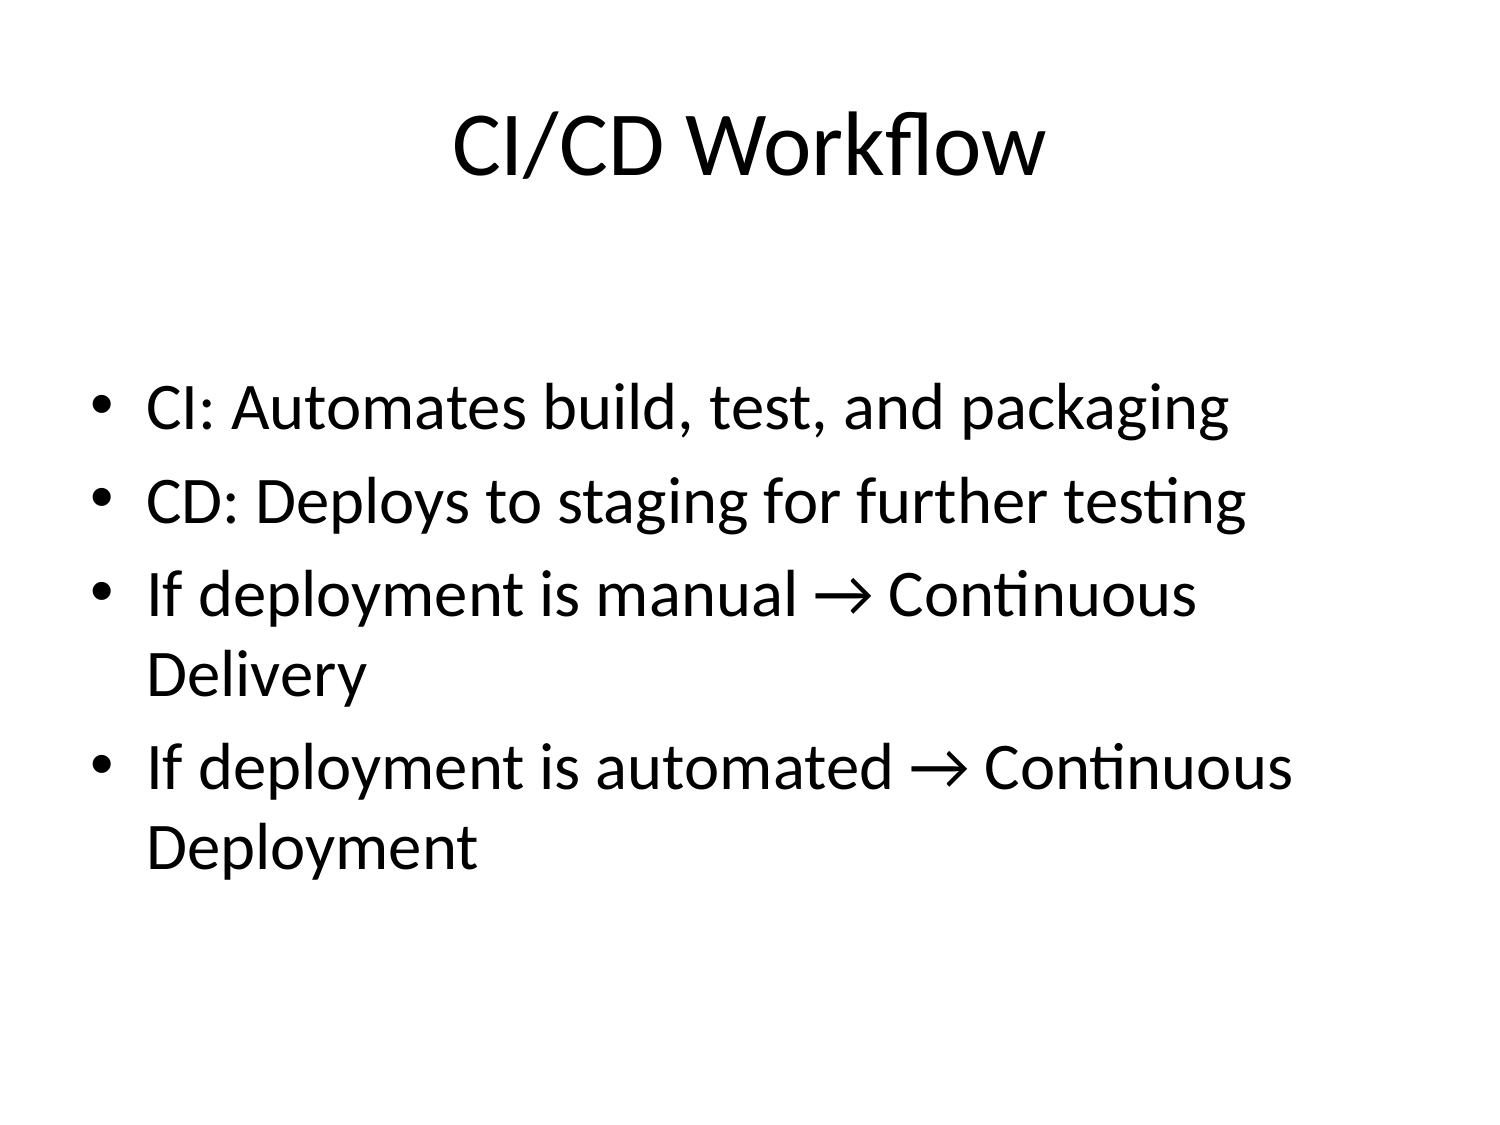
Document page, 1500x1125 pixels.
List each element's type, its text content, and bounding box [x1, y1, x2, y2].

title CI/CD Workflow [75, 45, 1425, 233]
list CI: Automates build, test, and packaging CD: Deploys to staging for further testing If deployment is manual → Continuous Delivery If deployment is automated → Continuous Deployment [75, 262, 1425, 1005]
